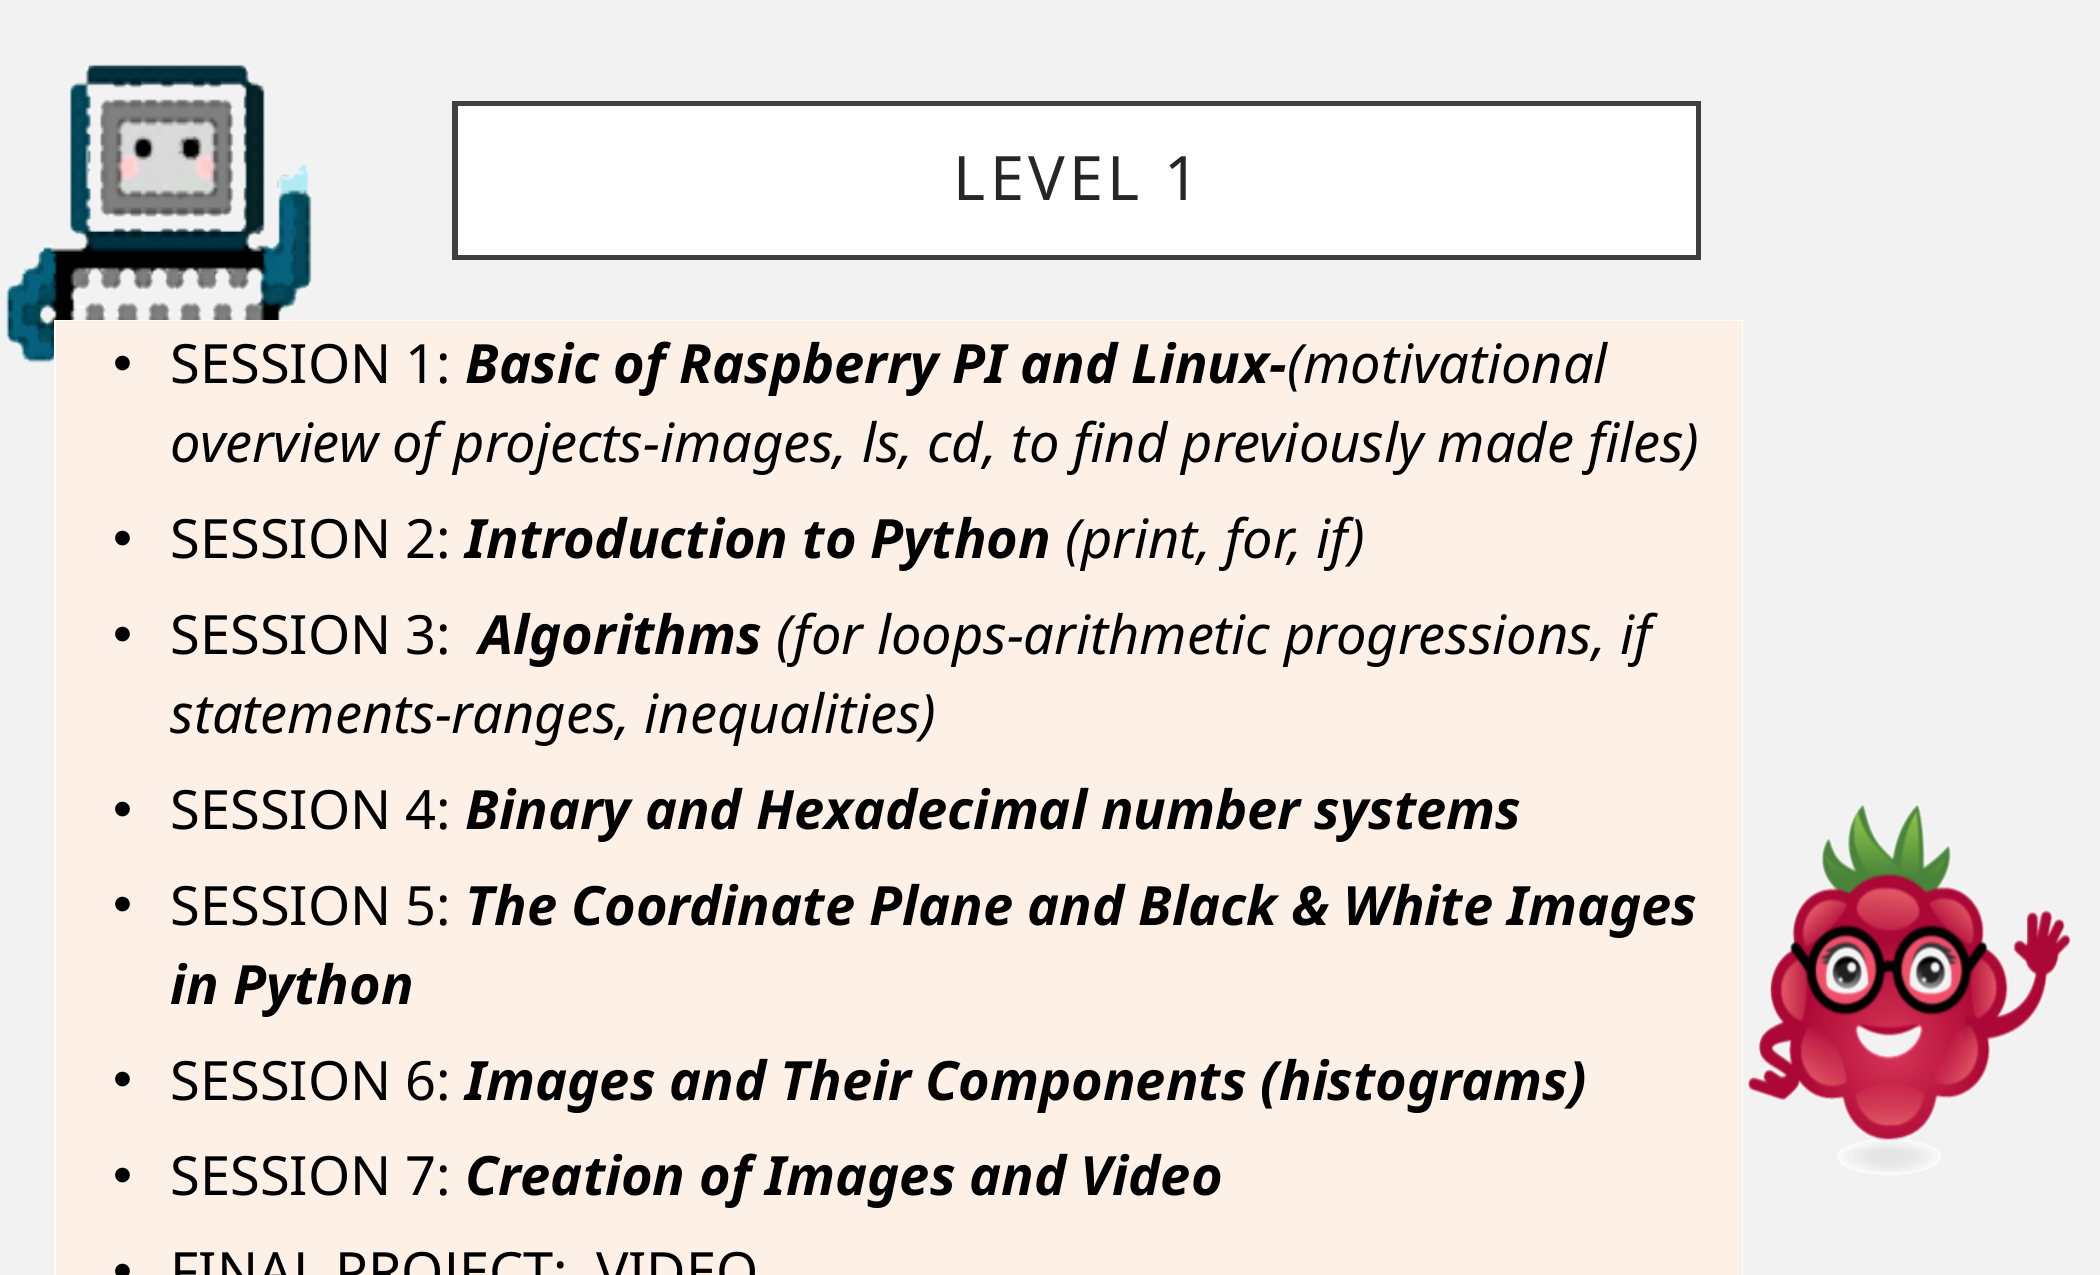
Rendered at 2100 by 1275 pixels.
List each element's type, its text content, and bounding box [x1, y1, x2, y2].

picture [1742, 785, 2084, 1177]
table_header SESSION 1: Basic of Raspberry PI and Linux-(motivational overview of projects-images, ls, cd, to find previously made files) SESSION 2: Introduction to Python (print, for, if) SESSION 3: Algorithms (for loops-arithmetic progressions, if statements-ranges, inequalities) SESSION 4: Binary and Hexadecimal number systems SESSION 5: The Coordinate Plane and Black & White Images in Python SESSION 6: Images and Their Components (histograms) SESSION 7: Creation of Images and Video FINAL PROJECT: VIDEO [56, 321, 1742, 1275]
title Level 1 [452, 101, 1701, 260]
picture [4, 46, 317, 419]
